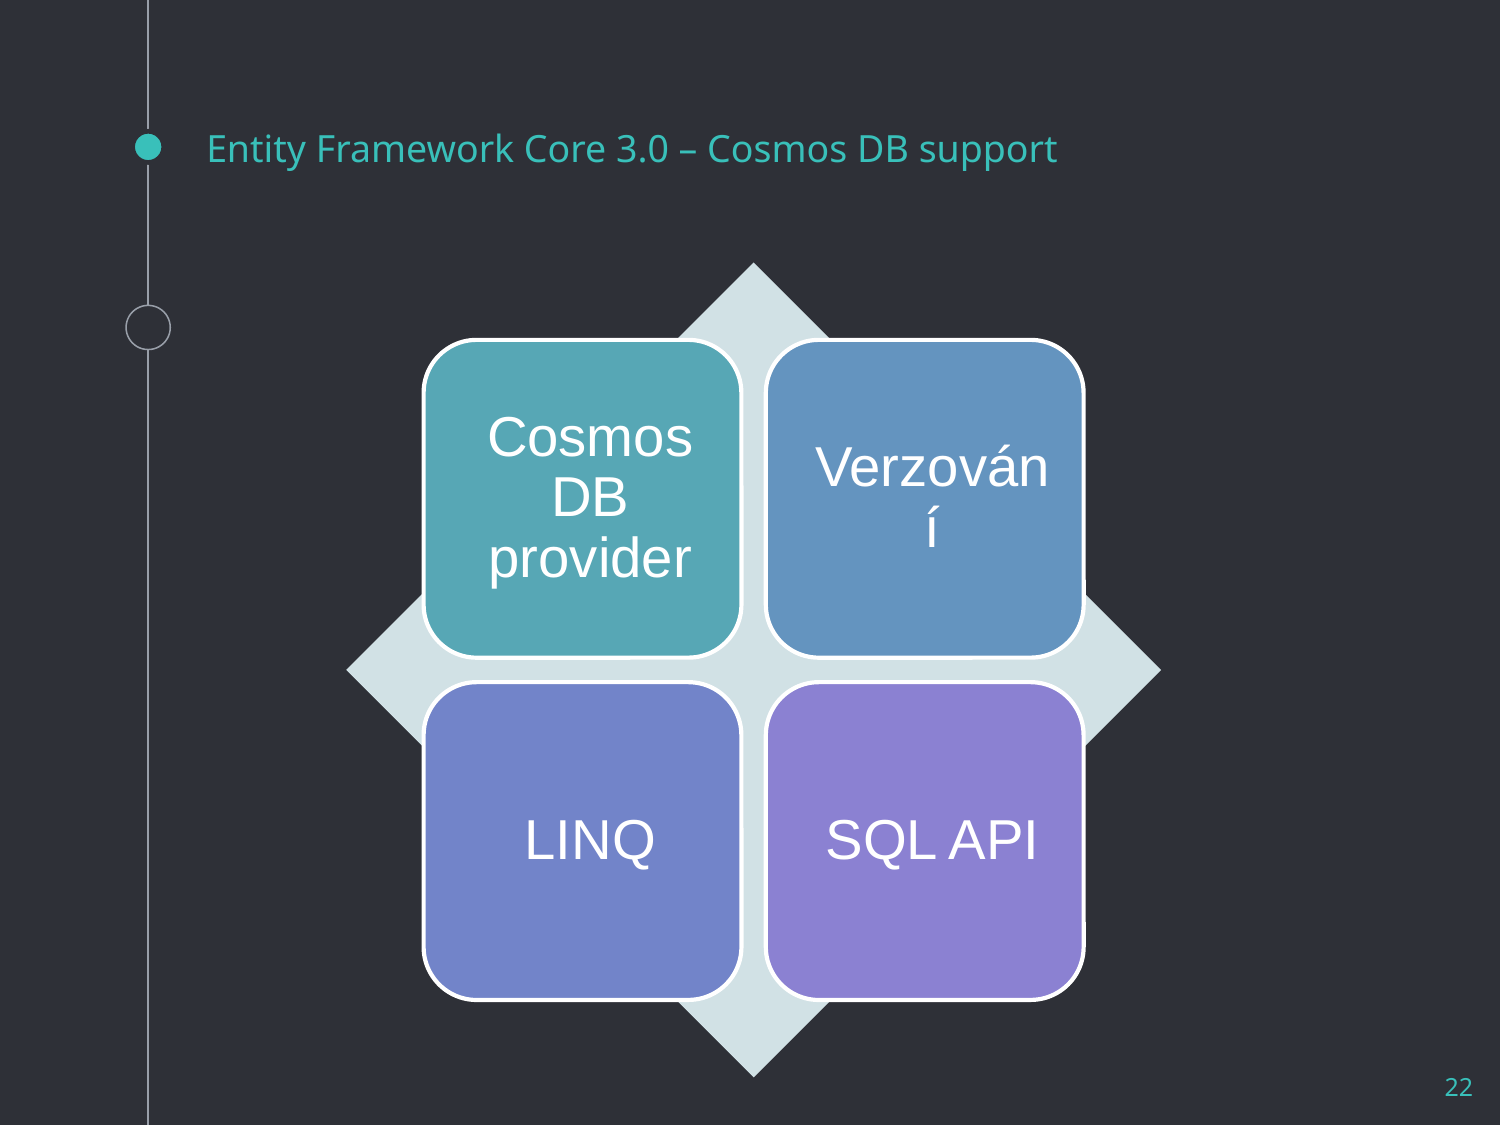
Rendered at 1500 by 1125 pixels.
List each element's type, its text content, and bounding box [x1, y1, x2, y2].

slide_number 22 [1398, 1056, 1489, 1125]
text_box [190, 262, 1317, 1078]
title Entity Framework Core 3.0 – Cosmos DB support [191, 109, 1317, 185]
